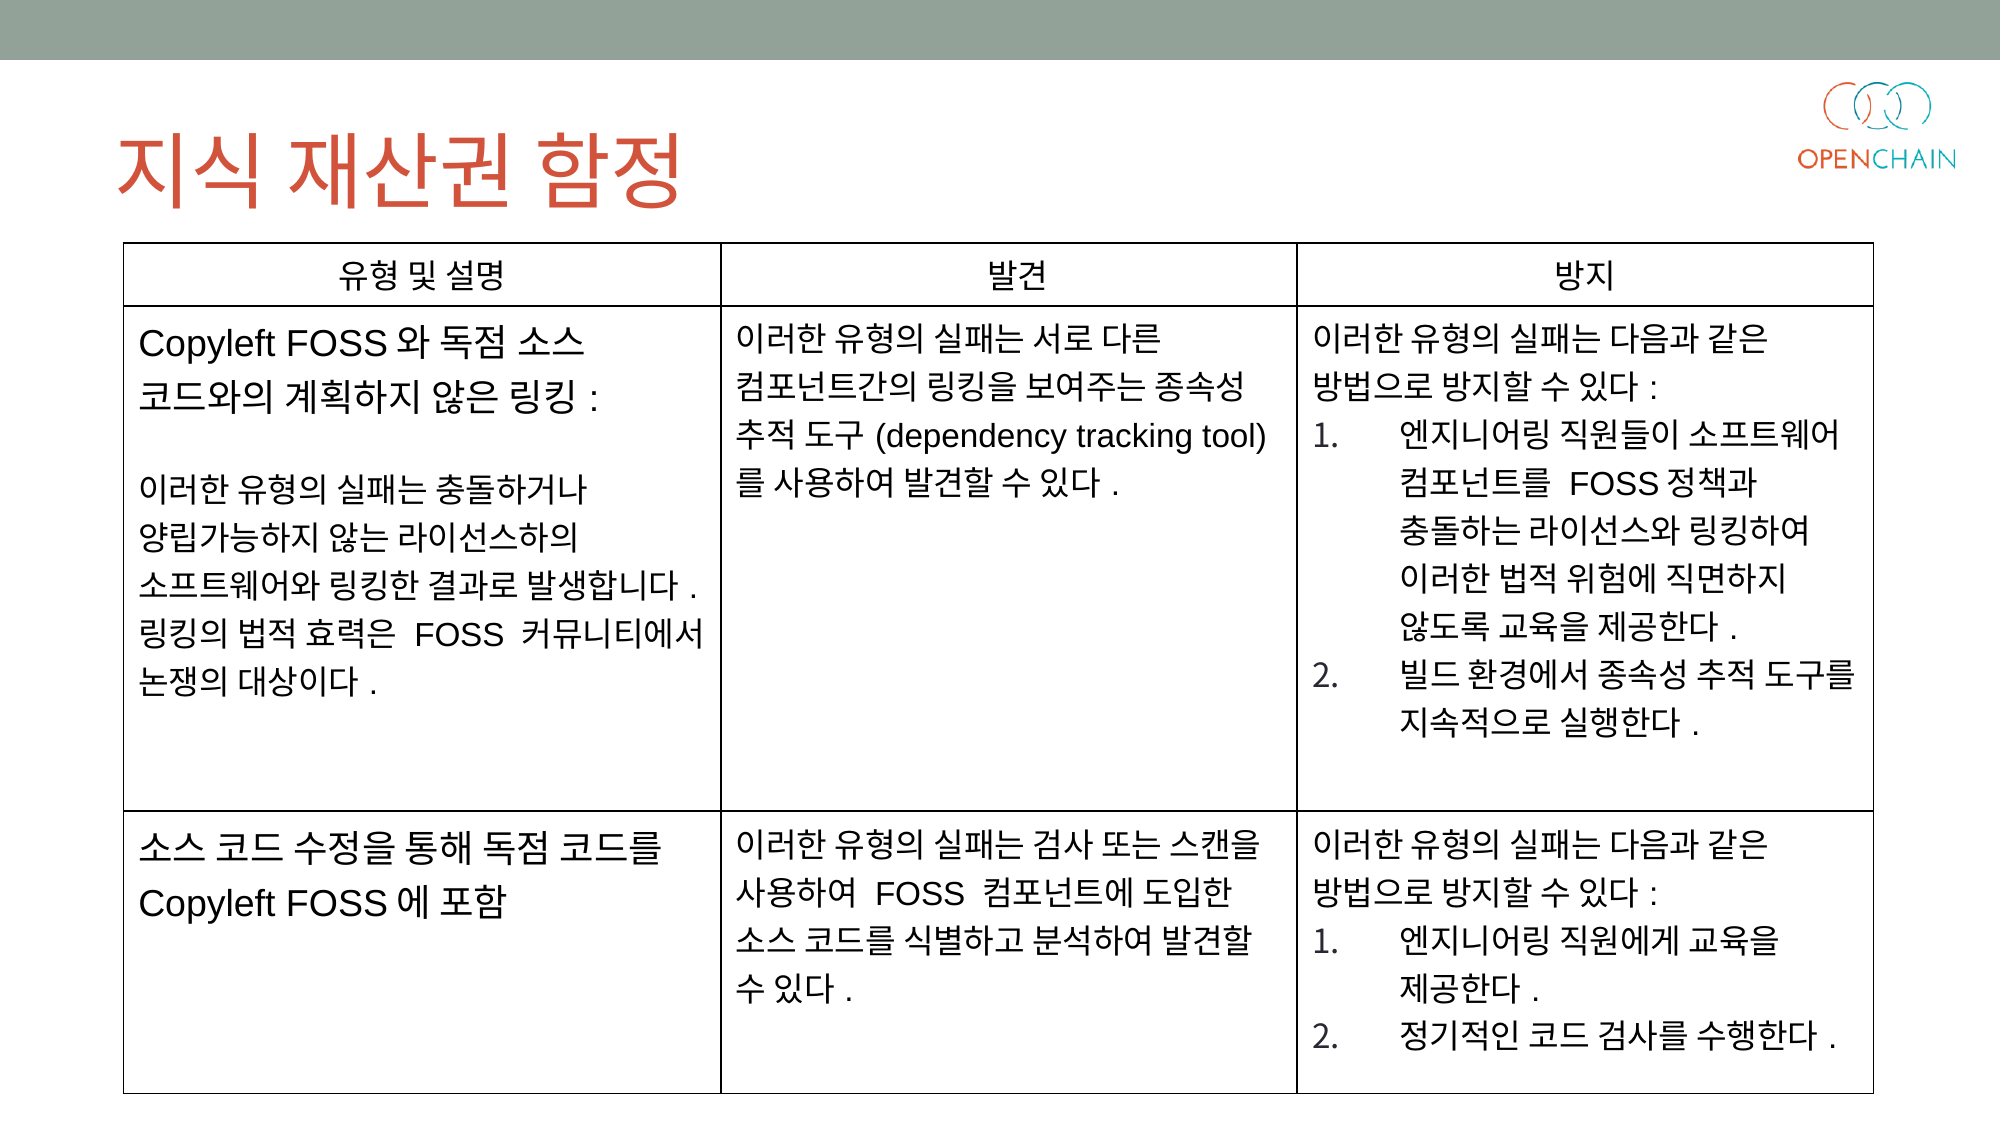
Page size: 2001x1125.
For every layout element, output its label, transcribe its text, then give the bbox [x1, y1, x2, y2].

table_cell 소스 코드 수정을 통해 독점 코드를 Copyleft FOSS에 포함 [124, 812, 720, 1093]
table_cell 이러한 유형의 실패는 서로 다른 컴포넌트간의 링킹을 보여주는 종속성 추적 도구(dependency tracking tool)를 사용하여 발견할 수 있다. [722, 307, 1296, 810]
table_header 유형 및 설명 [124, 244, 720, 305]
picture [1798, 82, 1955, 169]
table_cell 이러한 유형의 실패는 다음과 같은 방법으로 방지할 수 있다: 엔지니어링 직원에게 교육을 제공한다. 정기적인 코드 검사를 수행한다. [1298, 812, 1873, 1093]
table_cell 이러한 유형의 실패는 다음과 같은 방법으로 방지할 수 있다: 엔지니어링 직원들이 소프트웨어 컴포넌트를 FOSS정책과 충돌하는 라이선스와 링킹하여 이러한 법적 위험에 직면하지 않도록 교육을 제공한다. 빌드 환경에서 종속성 추적 도구를 지속적으로 실행한다. [1298, 307, 1873, 810]
table_header 방지 [1298, 244, 1873, 305]
text_box 지식 재산권 함정 [99, 87, 1900, 250]
table_header 발견 [722, 244, 1296, 305]
table_cell Copyleft FOSS와 독점 소스 코드와의 계획하지 않은 링킹: 이러한 유형의 실패는 충돌하거나 양립가능하지 않는 라이선스하의 소프트웨어와 링킹한 결과로 발생합니다. 링킹의 법적 효력은 FOSS 커뮤니티에서 논쟁의 대상이다. [124, 307, 720, 810]
table_cell 이러한 유형의 실패는 검사 또는 스캔을 사용하여 FOSS 컴포넌트에 도입한 소스 코드를 식별하고 분석하여 발견할 수 있다. [722, 812, 1296, 1093]
